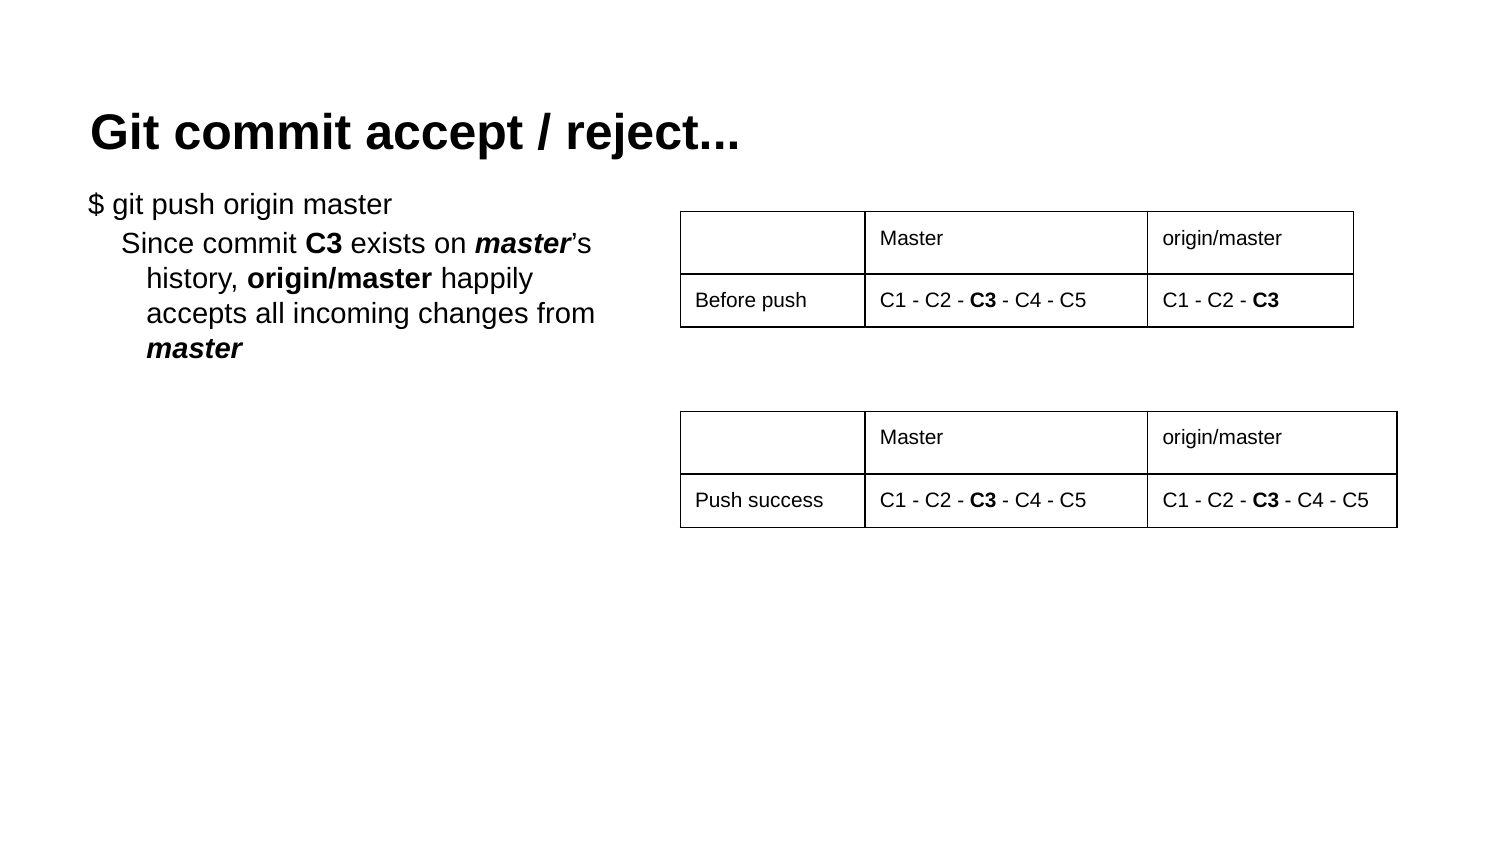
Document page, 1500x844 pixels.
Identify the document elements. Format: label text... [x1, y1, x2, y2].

table_cell C1 - C2 - C3 [1148, 275, 1353, 326]
table_header origin/master [1148, 412, 1396, 473]
title Git commit accept / reject... [75, 33, 1425, 175]
table_cell Push success [681, 475, 864, 527]
table_header origin/master [1148, 212, 1353, 273]
table_header Master [866, 212, 1147, 273]
table_cell Before push [681, 275, 864, 326]
text_box $ git push origin master [73, 169, 674, 245]
table_header [681, 212, 864, 273]
table_cell C1 - C2 - C3 - C4 - C5 [866, 475, 1147, 527]
table_cell C1 - C2 - C3 - C4 - C5 [1148, 475, 1396, 527]
table_cell C1 - C2 - C3 - C4 - C5 [866, 275, 1147, 326]
list Since commit C3 exists on master’s history, origin/master happily accepts all incoming changes from master [75, 245, 647, 362]
table_header [681, 412, 864, 473]
table_header Master [866, 412, 1147, 473]
